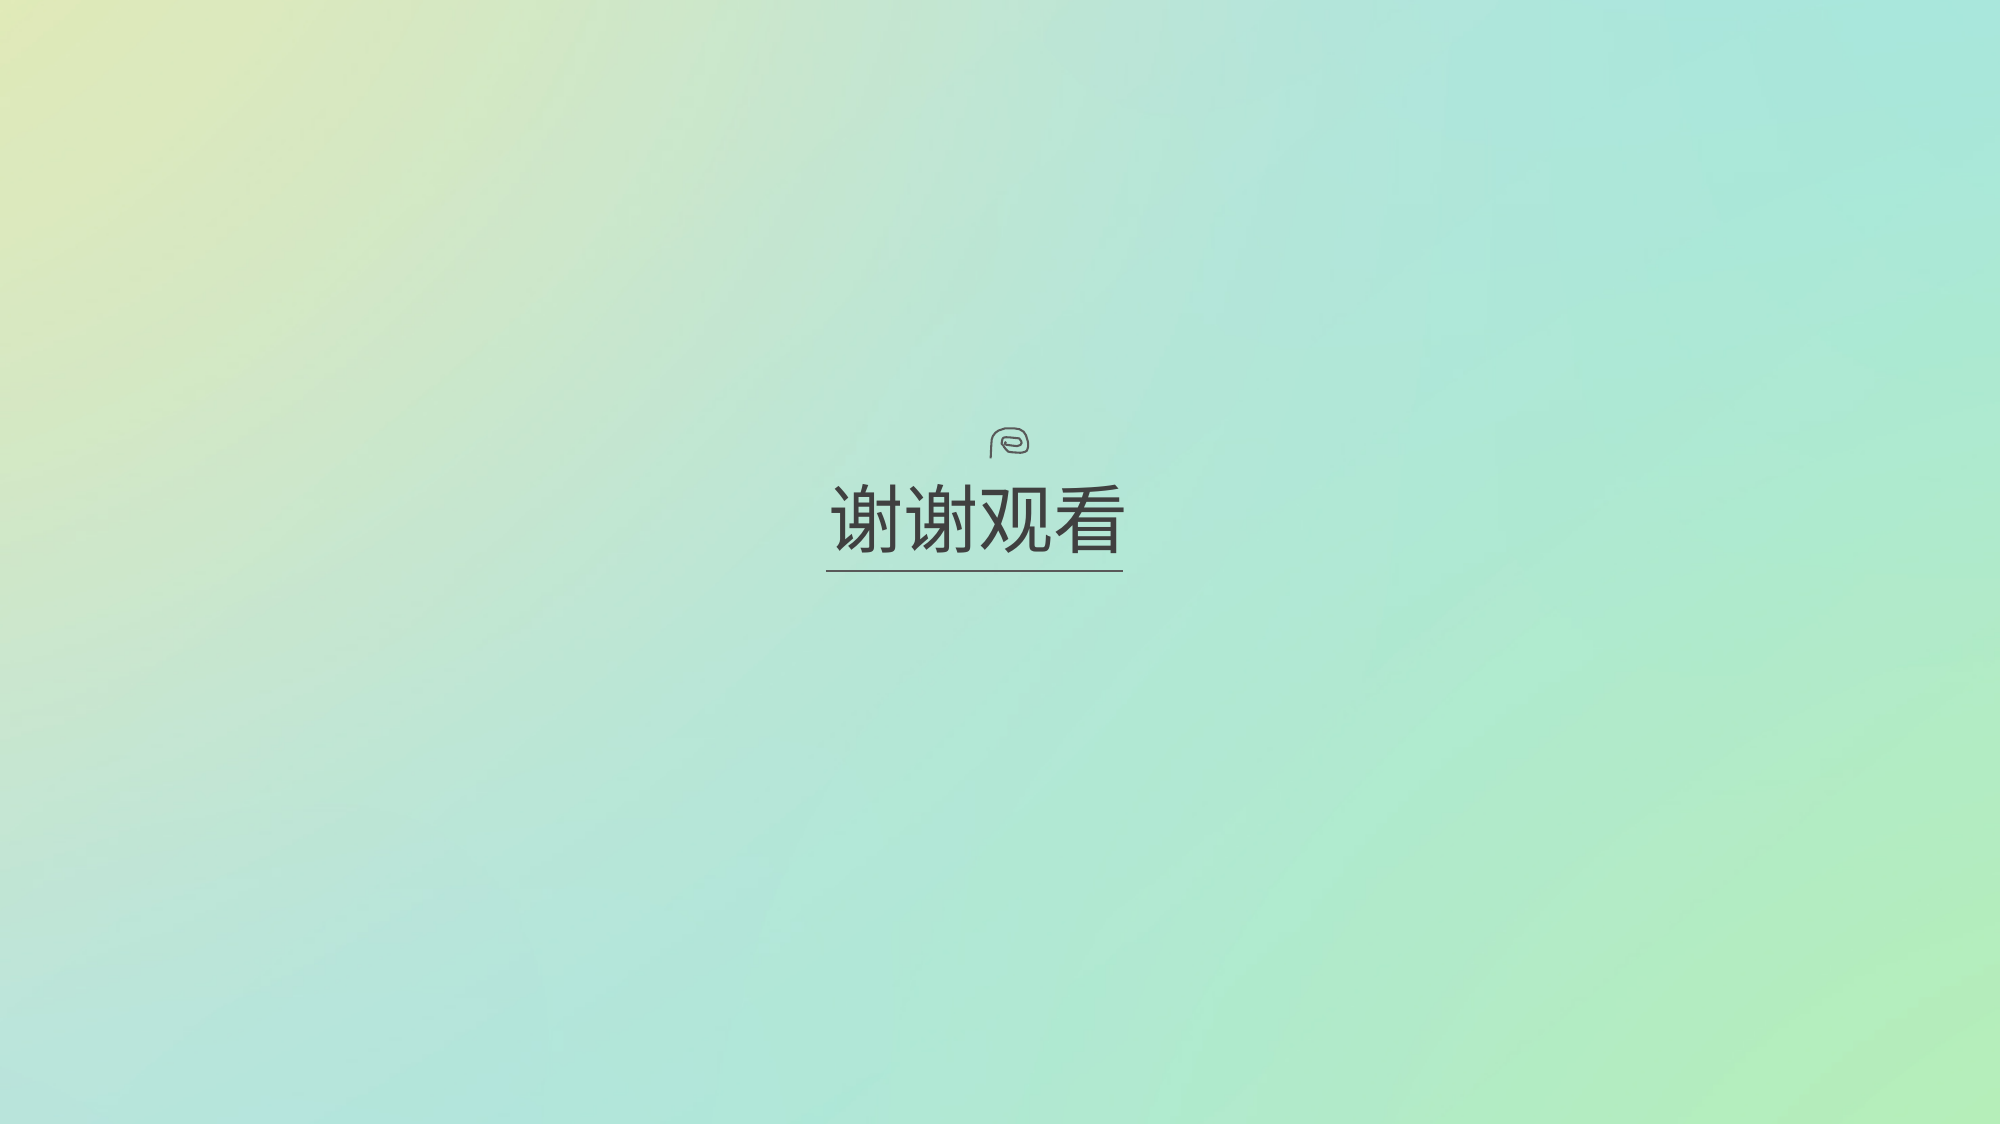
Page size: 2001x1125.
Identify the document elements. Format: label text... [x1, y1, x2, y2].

picture [0, 0, 2000, 1124]
text_box [990, 428, 1029, 459]
text_box 谢谢观看 [813, 465, 1156, 570]
